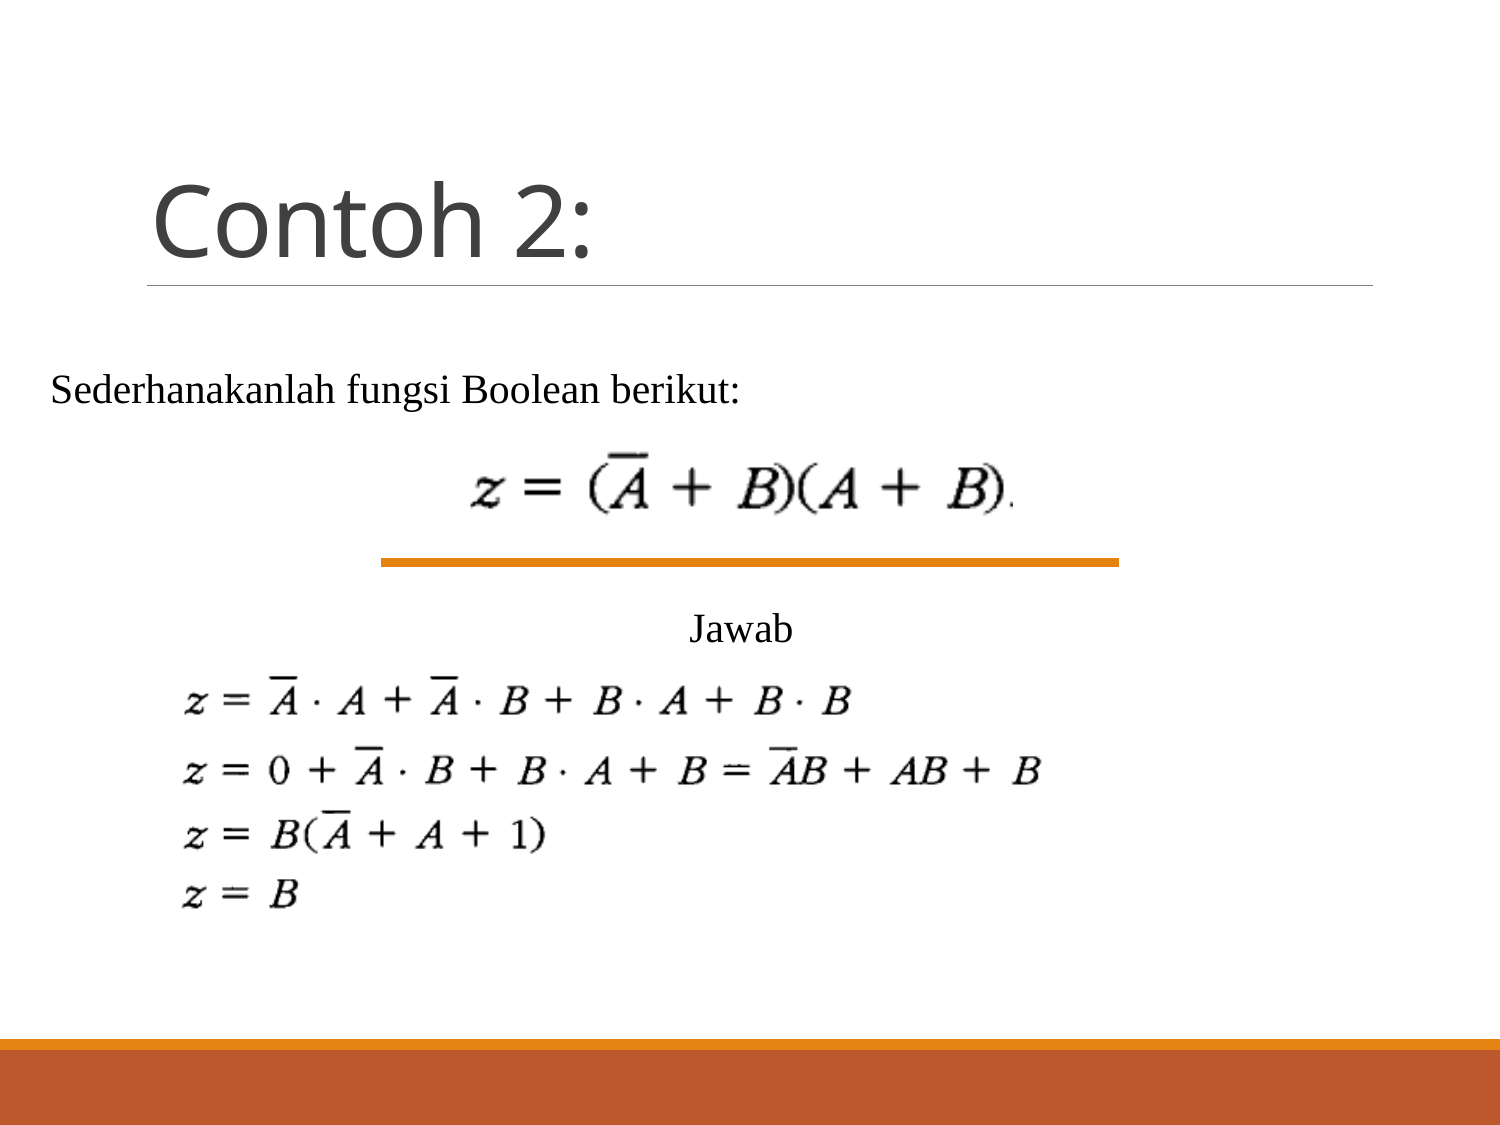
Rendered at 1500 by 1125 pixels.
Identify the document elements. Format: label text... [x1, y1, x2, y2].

text_box Sederhanakanlah fungsi Boolean berikut: [24, 354, 813, 419]
text_box Jawab [547, 593, 936, 659]
picture [176, 806, 553, 858]
picture [176, 870, 320, 915]
title Contoh 2: [135, 47, 1373, 285]
picture [469, 441, 1013, 526]
picture [176, 740, 1055, 792]
picture [176, 666, 858, 726]
